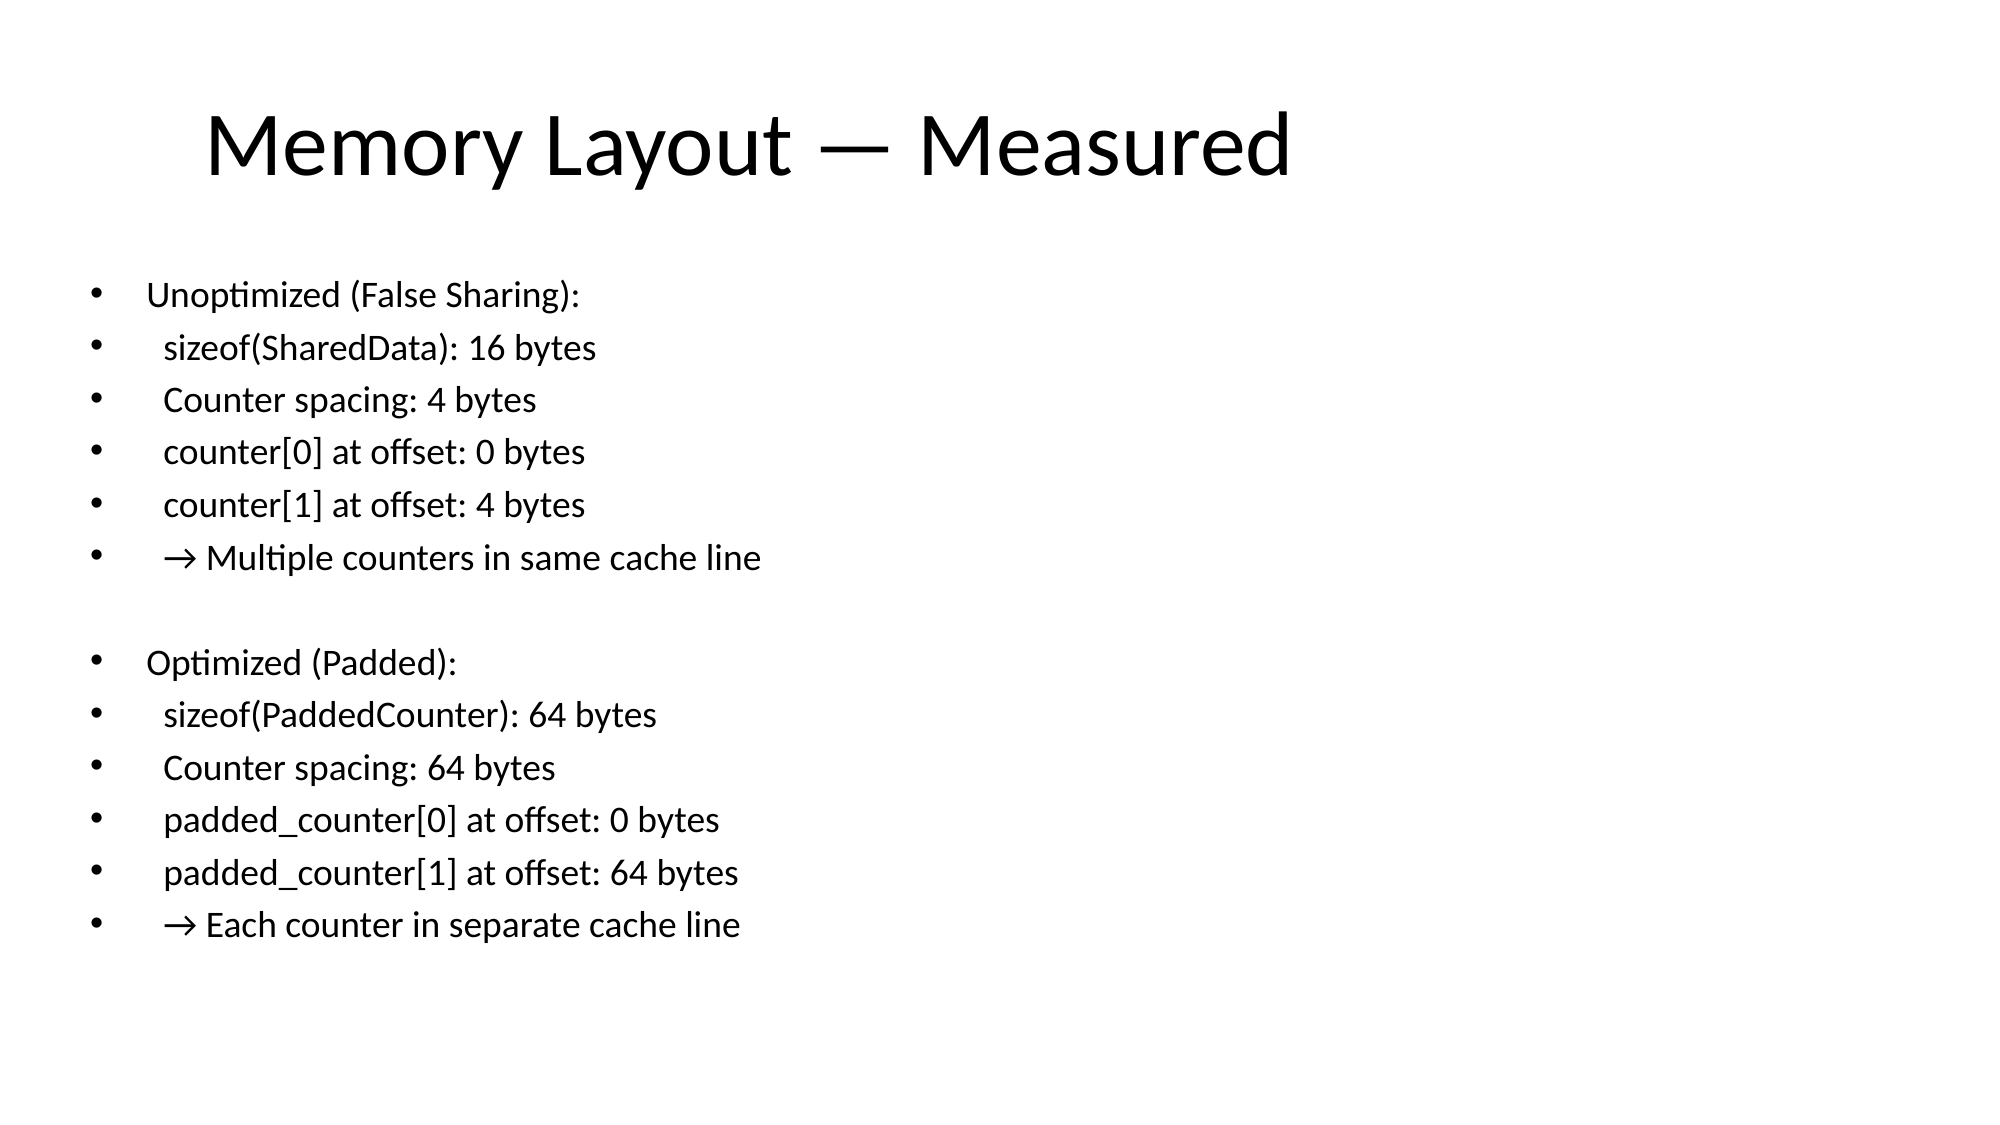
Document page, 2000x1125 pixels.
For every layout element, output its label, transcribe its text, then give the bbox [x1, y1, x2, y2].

title Memory Layout — Measured [75, 45, 1425, 233]
list Unoptimized (False Sharing): sizeof(SharedData): 16 bytes Counter spacing: 4 bytes counter[0] at offset: 0 bytes counter[1] at offset: 4 bytes → Multiple counters in same cache line Optimized (Padded): sizeof(PaddedCounter): 64 bytes Counter spacing: 64 bytes padded_counter[0] at offset: 0 bytes padded_counter[1] at offset: 64 bytes → Each counter in separate cache line [75, 262, 1425, 1005]
